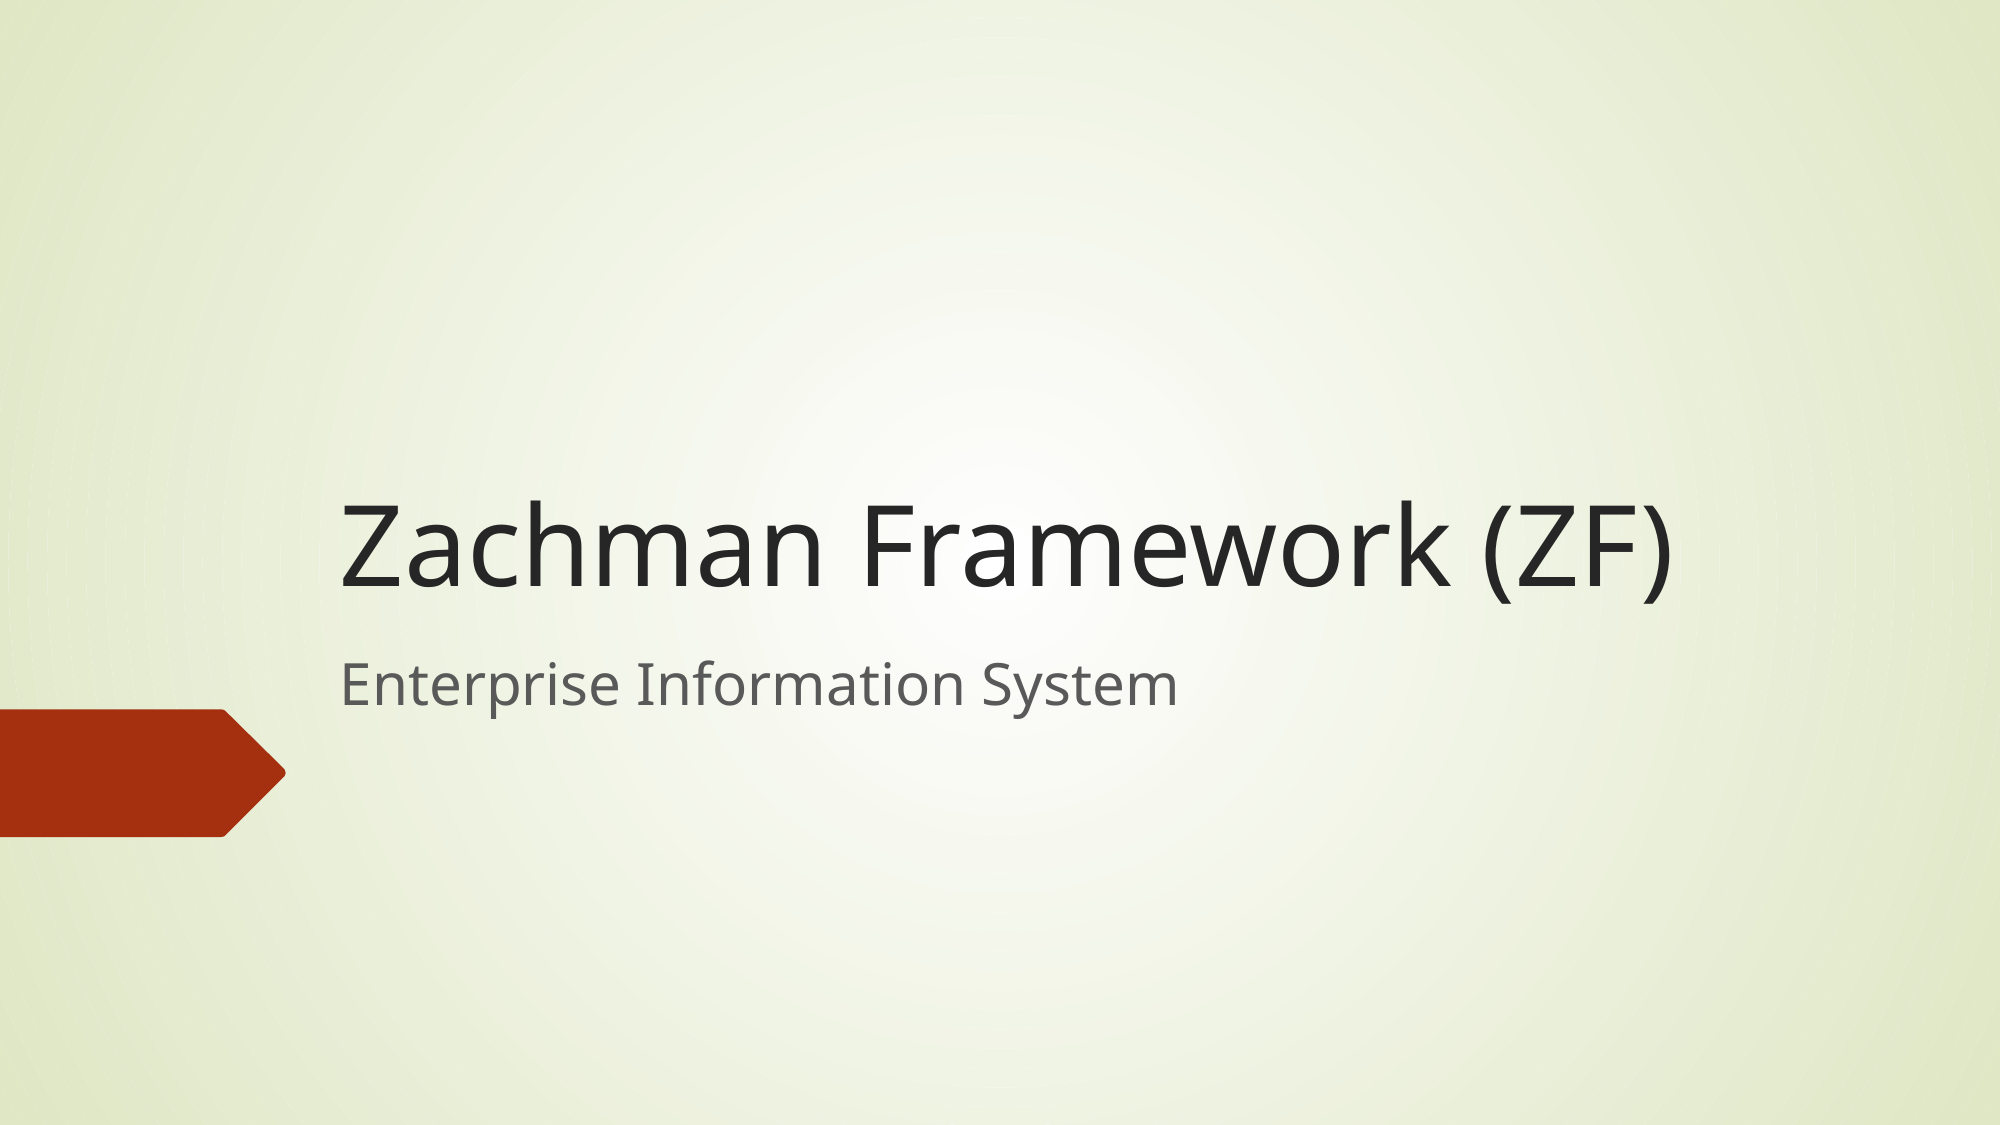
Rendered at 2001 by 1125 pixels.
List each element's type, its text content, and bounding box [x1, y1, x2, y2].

title Zachman Framework (ZF) [324, 375, 1713, 617]
subtitle Enterprise Information System [324, 639, 1463, 928]
